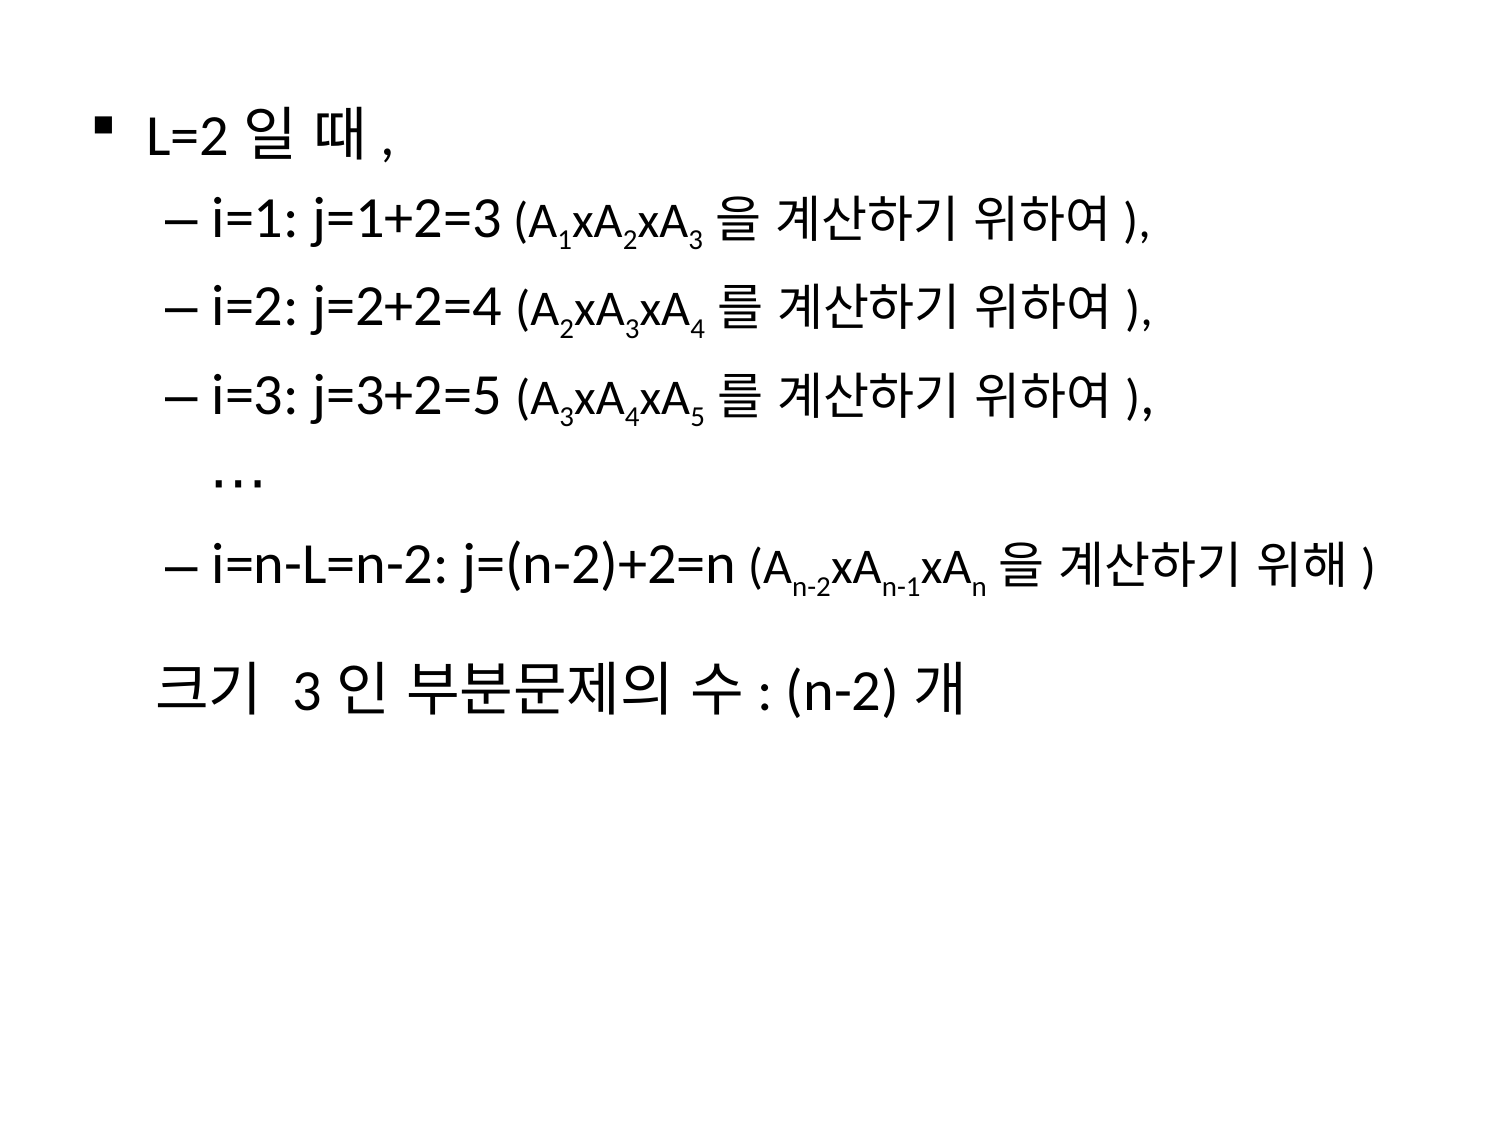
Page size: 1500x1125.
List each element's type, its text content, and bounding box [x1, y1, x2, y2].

list L=2일 때, i=1: j=1+2=3 (A1xA2xA3을 계산하기 위하여), i=2: j=2+2=4 (A2xA3xA4를 계산하기 위하여), i=3: j=3+2=5 (A3xA4xA5를 계산하기 위하여), ⋯ i=n-L=n-2: j=(n-2)+2=n (An-2xAn-1xAn을 계산하기 위해) 크기 3인 부분문제의 수: (n-2)개 [75, 90, 1425, 1005]
